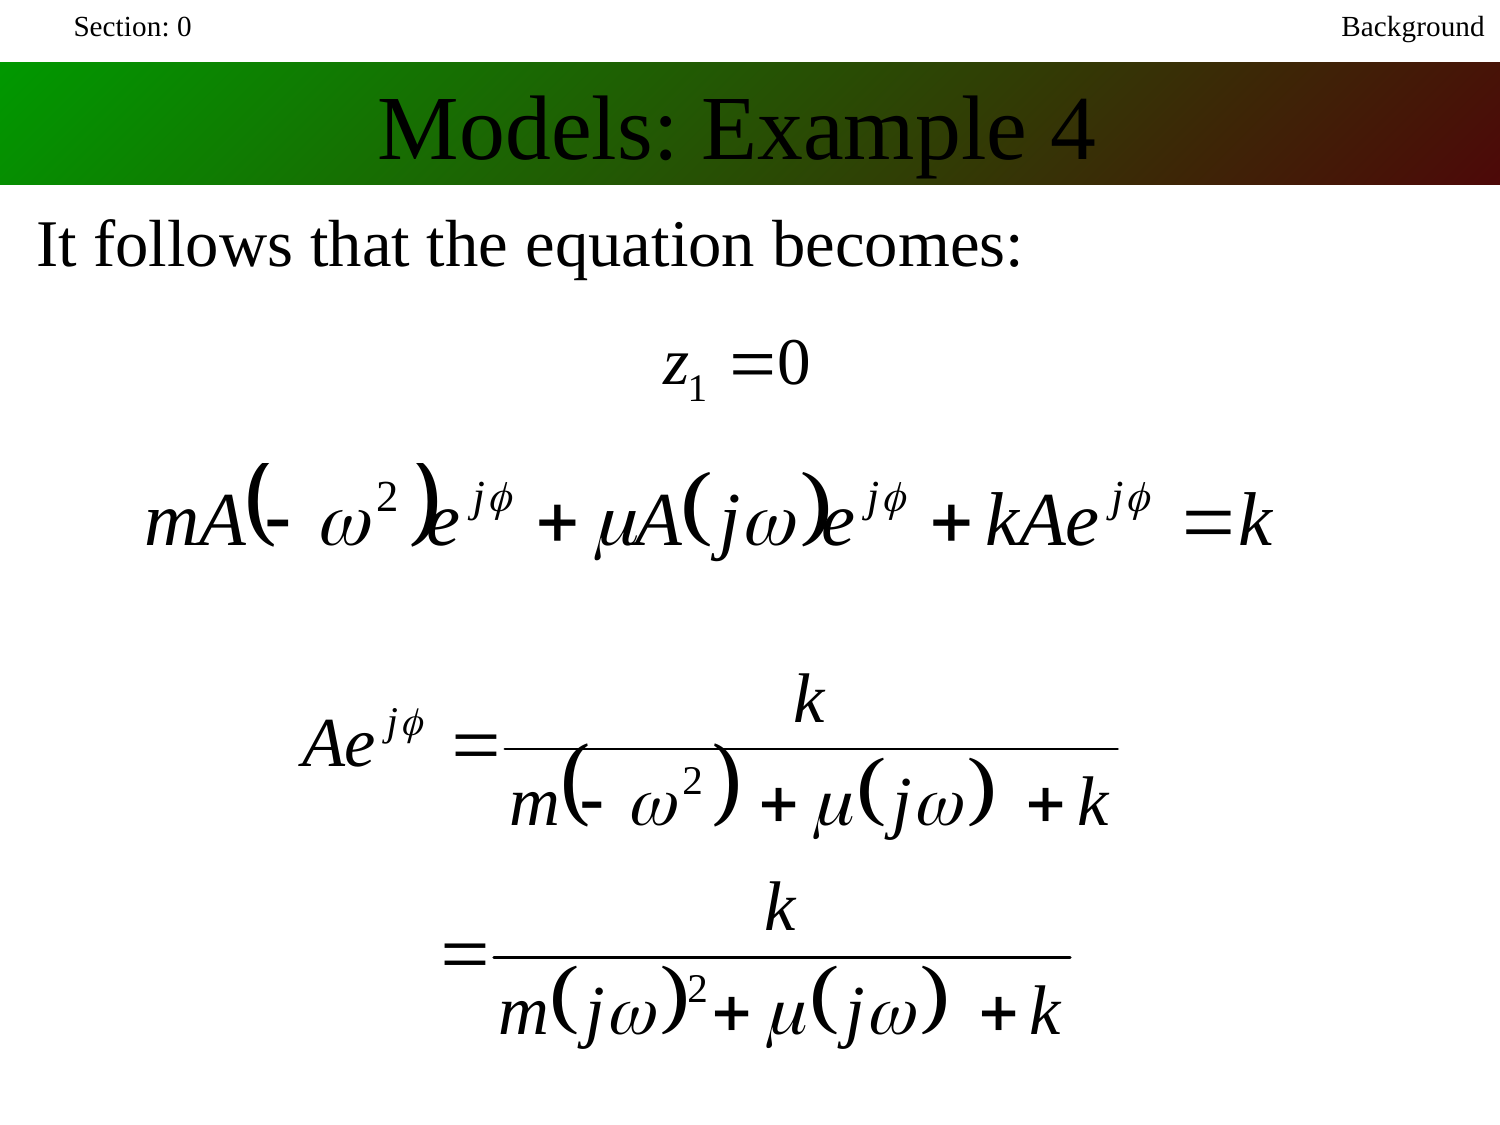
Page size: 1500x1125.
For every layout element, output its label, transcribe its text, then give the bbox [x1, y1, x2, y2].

text_box Models: Example 4 [99, 59, 1375, 188]
text_box [1375, 62, 1500, 185]
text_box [650, 317, 825, 414]
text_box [132, 462, 1301, 578]
text_box [0, 62, 99, 185]
text_box It follows that the equation becomes: [21, 192, 1479, 288]
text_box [285, 654, 1138, 1065]
text_box Background [1234, 0, 1500, 50]
text_box Section: 0 [0, 0, 266, 50]
